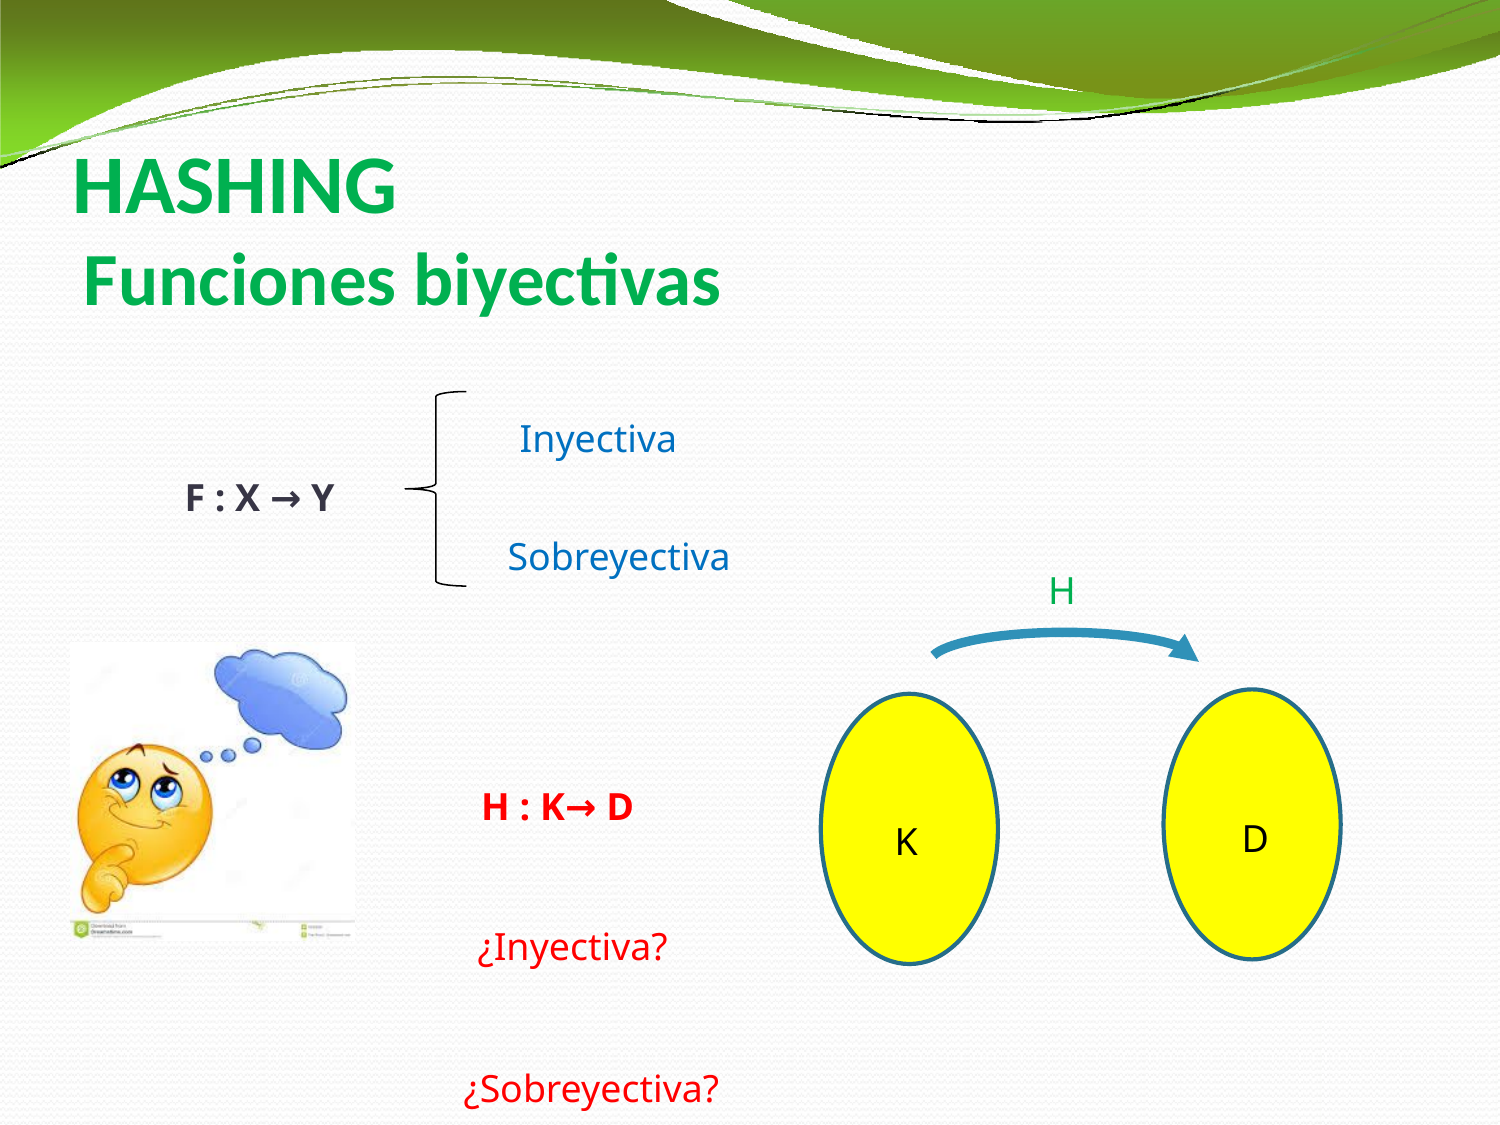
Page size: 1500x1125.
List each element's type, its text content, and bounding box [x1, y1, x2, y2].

text_box H : K→ D [466, 775, 774, 881]
text_box [404, 390, 467, 587]
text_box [820, 559, 1341, 965]
text_box ¿Inyectiva? [462, 915, 701, 975]
text_box F : X → Y [70, 466, 435, 527]
text_box HASHING Funciones biyectivas [57, 123, 1337, 224]
picture [0, 0, 1500, 1125]
text_box ¿Sobreyectiva? [448, 1057, 744, 1117]
text_box Inyectiva [504, 407, 919, 467]
text_box Sobreyectiva [492, 525, 931, 586]
